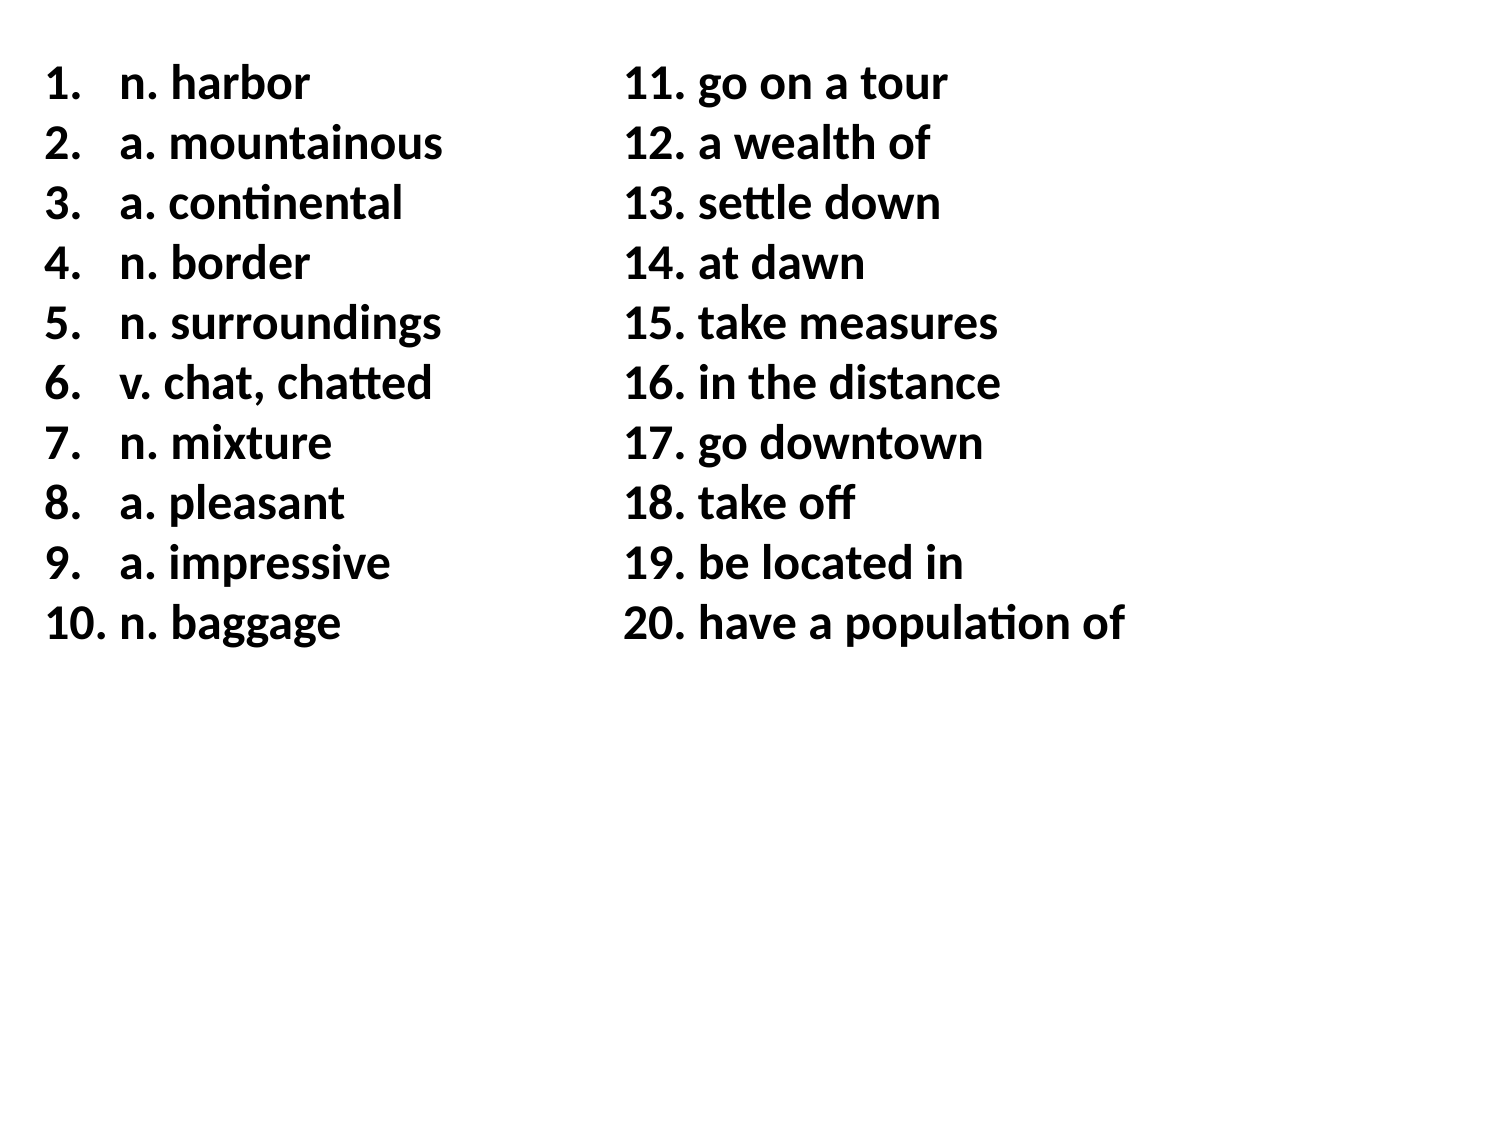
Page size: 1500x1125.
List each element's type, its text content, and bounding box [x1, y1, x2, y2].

text_box n. harbor a. mountainous a. continental n. border n. surroundings v. chat, chatted n. mixture a. pleasant a. impressive n. baggage [29, 42, 608, 658]
text_box 11. go on a tour 12. a wealth of 13. settle down 14. at dawn 15. take measures 16. in the distance 17. go downtown 18. take off 19. be located in 20. have a population of [608, 42, 1500, 658]
